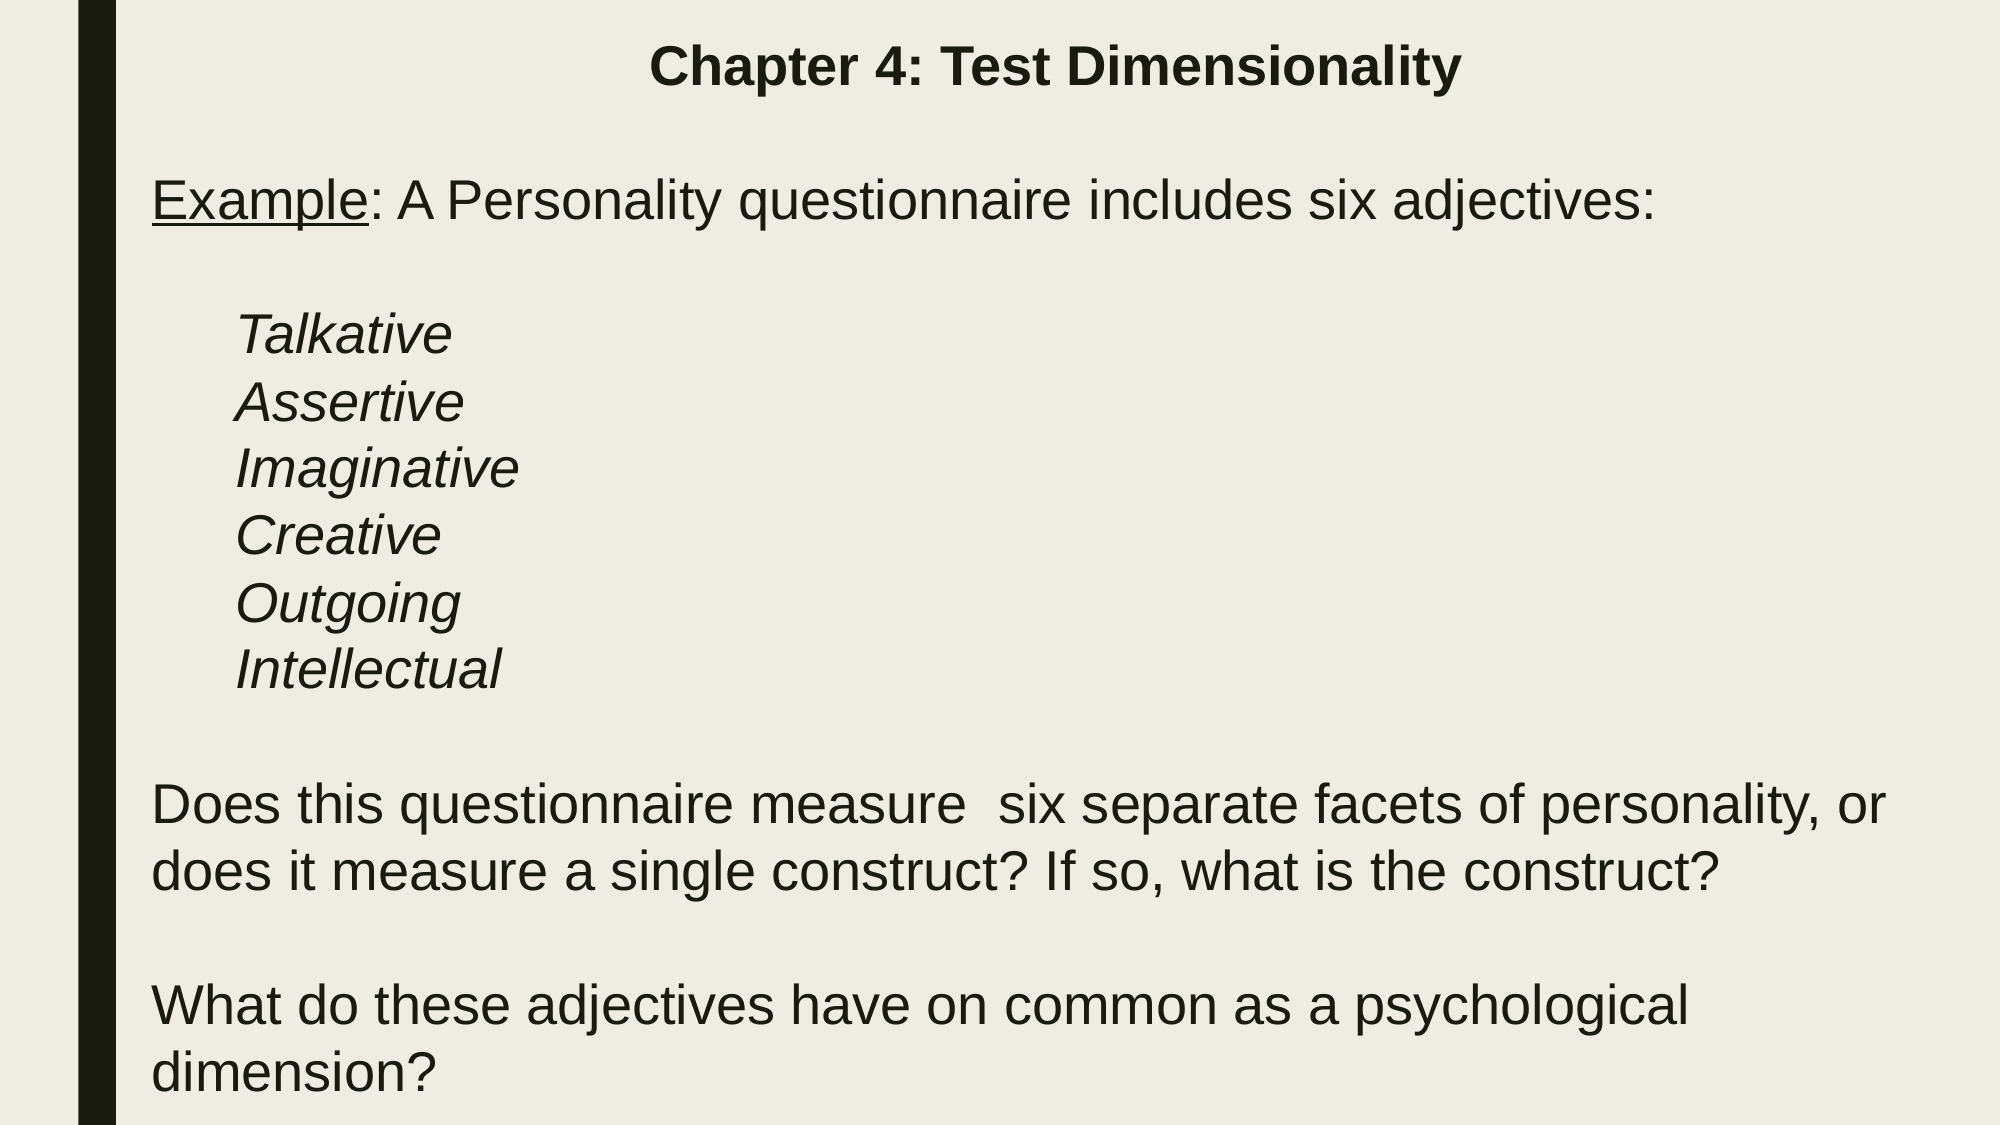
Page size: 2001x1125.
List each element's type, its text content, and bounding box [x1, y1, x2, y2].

list Chapter 4: Test Dimensionality Example: A Personality questionnaire includes six adjectives: Talkative Assertive Imaginative Creative Outgoing Intellectual Does this questionnaire measure six separate facets of personality, or does it measure a single construct? If so, what is the construct? What do these adjectives have on common as a psychological dimension? [136, 22, 1975, 1111]
